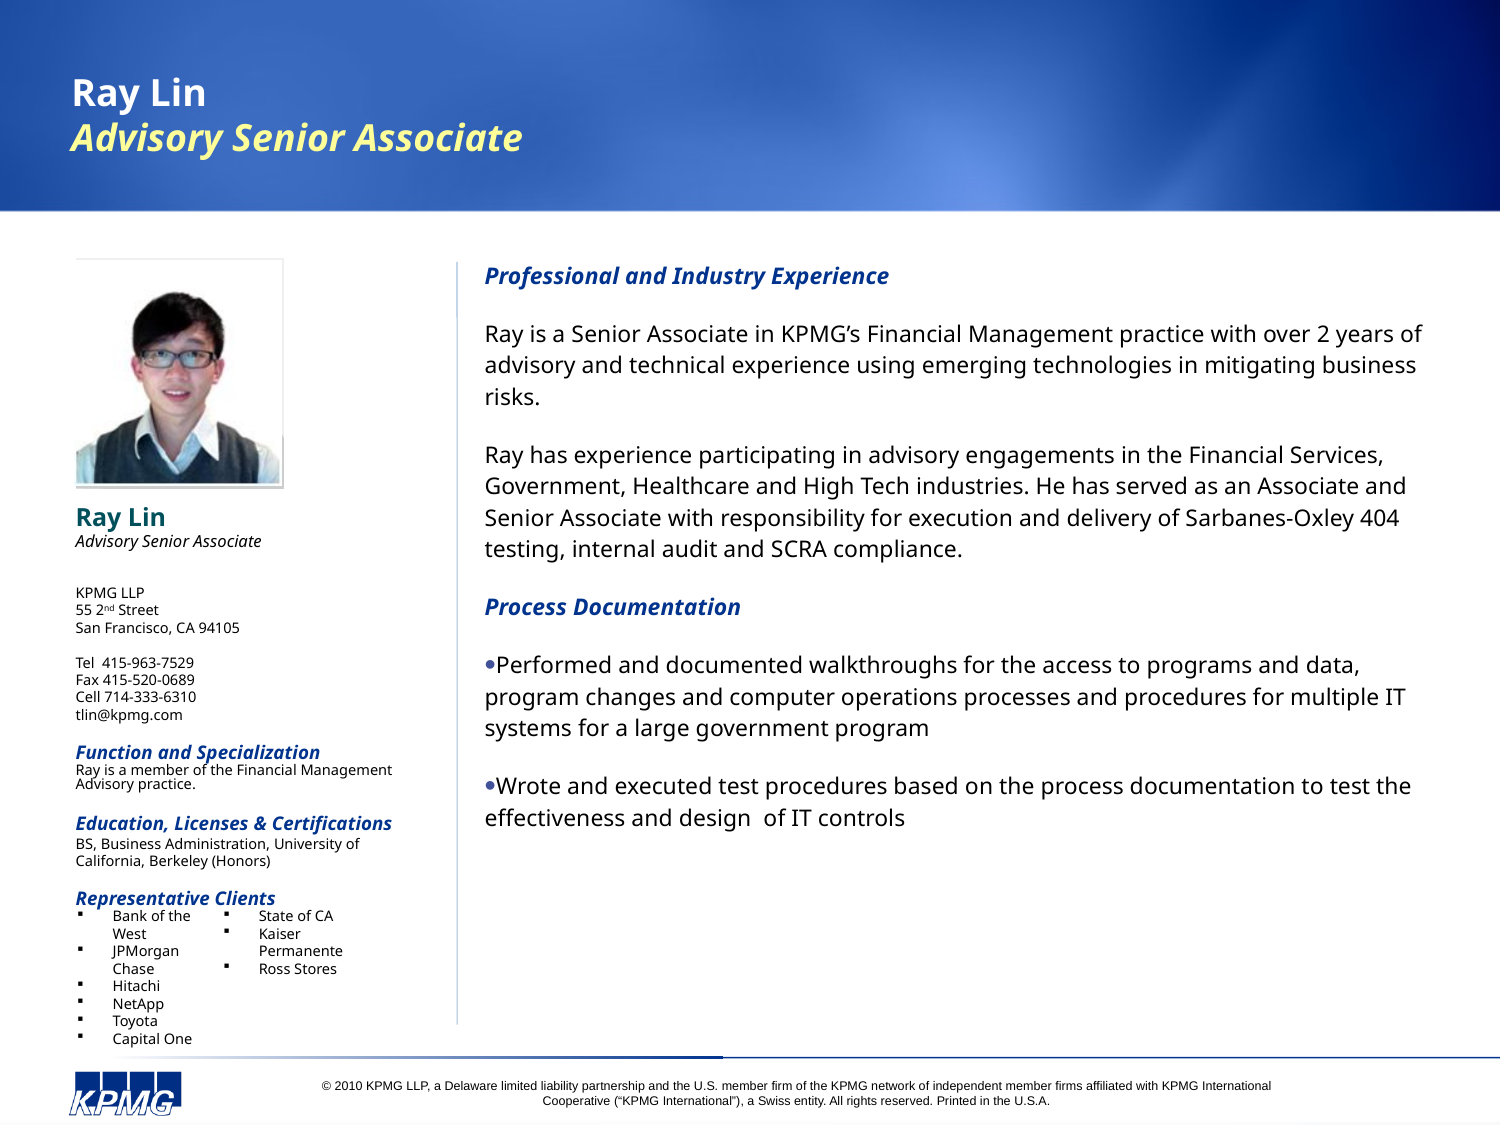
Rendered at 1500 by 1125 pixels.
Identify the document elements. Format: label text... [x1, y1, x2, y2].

text_box Bank of the West JPMorgan Chase Hitachi NetApp Toyota Capital One State of CA Kaiser Permanente Ross Stores [62, 899, 385, 1066]
list Professional and Industry Experience Ray is a Senior Associate in KPMG’s Financial Management practice with over 2 years of advisory and technical experience using emerging technologies in mitigating business risks. Ray has experience participating in advisory engagements in the Financial Services, Government, Healthcare and High Tech industries. He has served as an Associate and Senior Associate with responsibility for execution and delivery of Sarbanes-Oxley 404 testing, internal audit and SCRA compliance. Process Documentation Performed and documented walkthroughs for the access to programs and data, program changes and computer operations processes and procedures for multiple IT systems for a large government program Wrote and executed test procedures based on the process documentation to test the effectiveness and design of IT controls [484, 257, 1451, 991]
picture [0, 0, 1500, 1125]
text_box Ray Lin Advisory Senior Associate KPMG LLP 55 2nd Street San Francisco, CA 94105 Tel 415-963-7529 Fax 415-520-0689 Cell 714-333-6310 tlin@kpmg.com Function and Specialization Ray is a member of the Financial Management Advisory practice. Education, Licenses & Certifications BS, Business Administration, University of California, Berkeley (Honors) Representative Clients [60, 493, 427, 917]
title Ray Lin Advisory Senior Associate [56, 24, 1426, 204]
